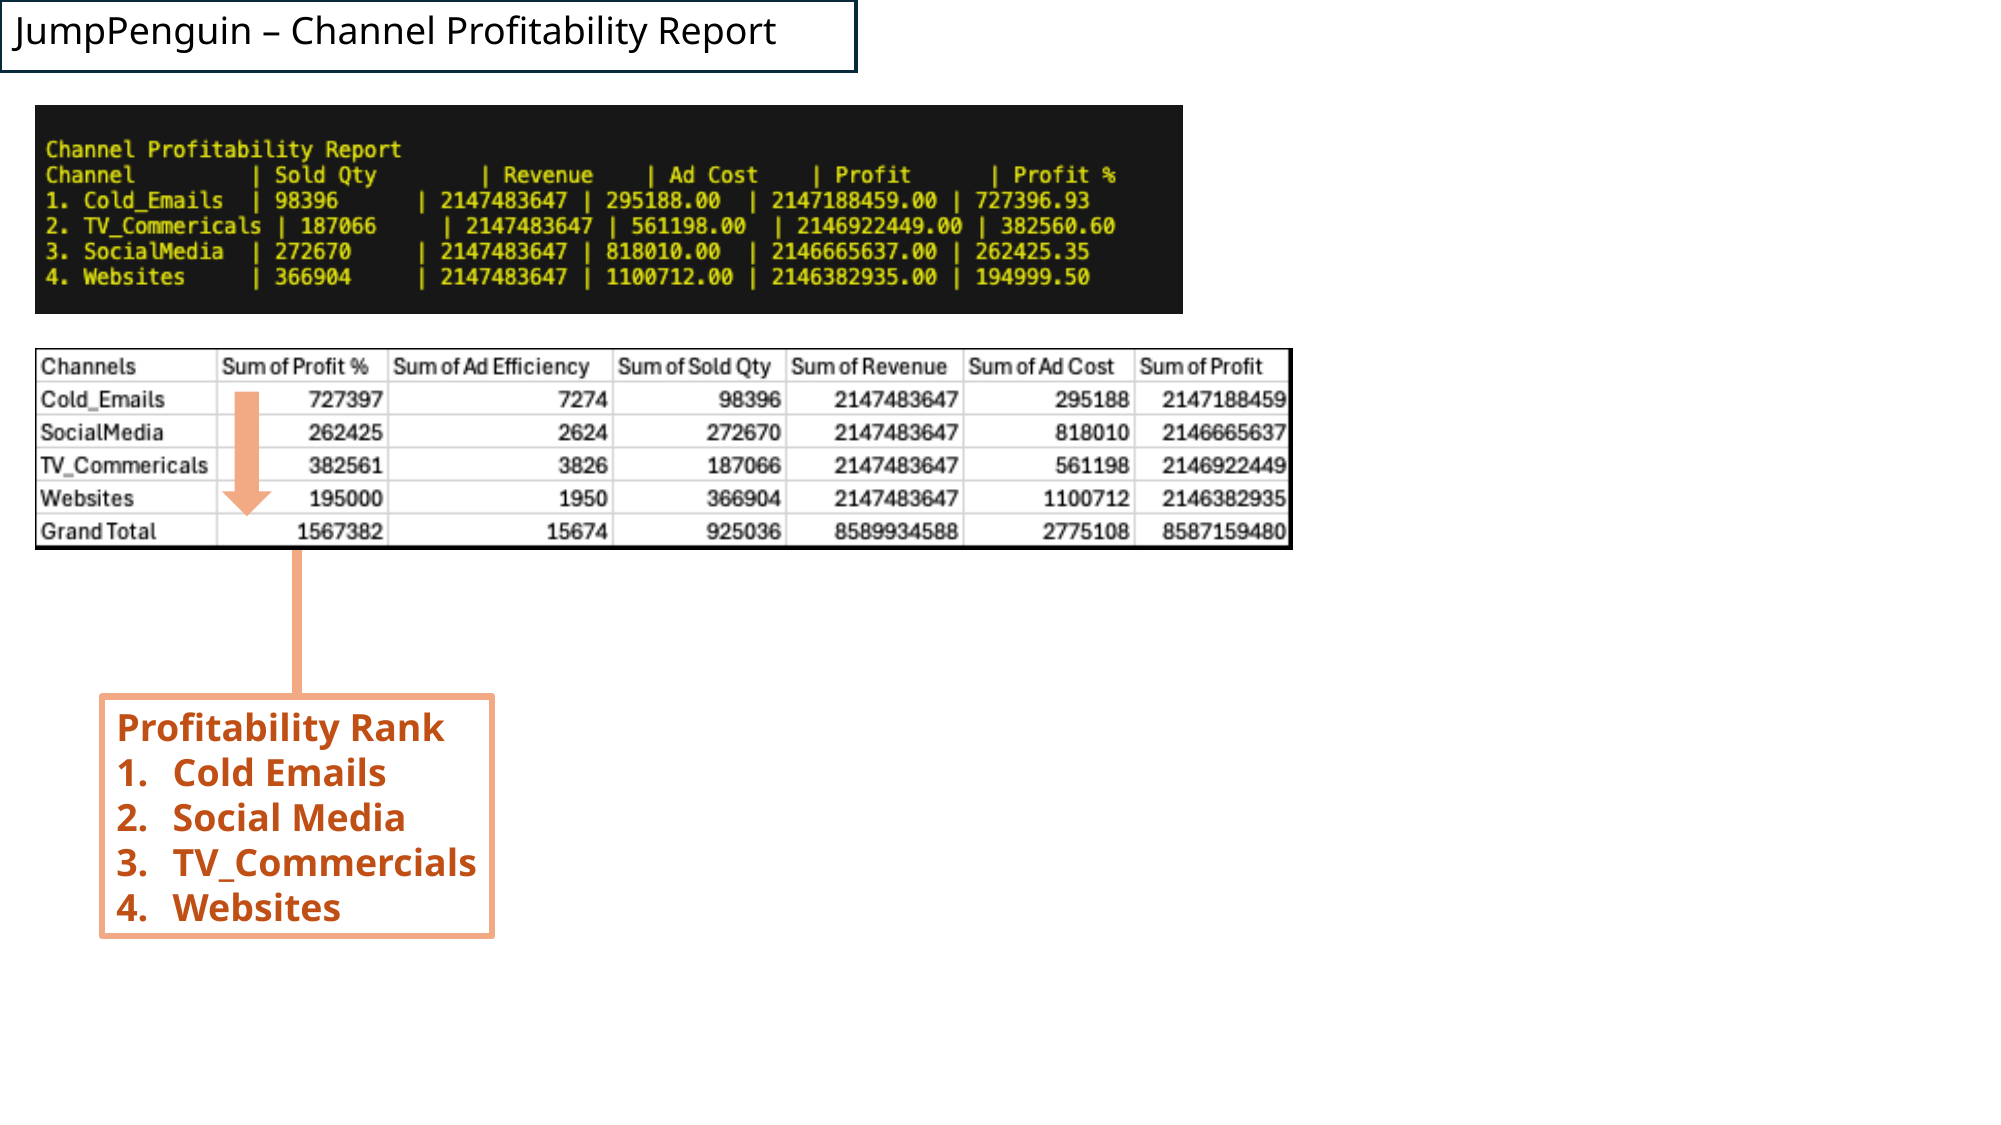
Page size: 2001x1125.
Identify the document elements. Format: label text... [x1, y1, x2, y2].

text_box Profitability Rank Cold Emails Social Media TV_Commercials Websites [101, 696, 493, 937]
picture [35, 347, 1293, 551]
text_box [0, 0, 857, 107]
picture [35, 105, 1184, 314]
